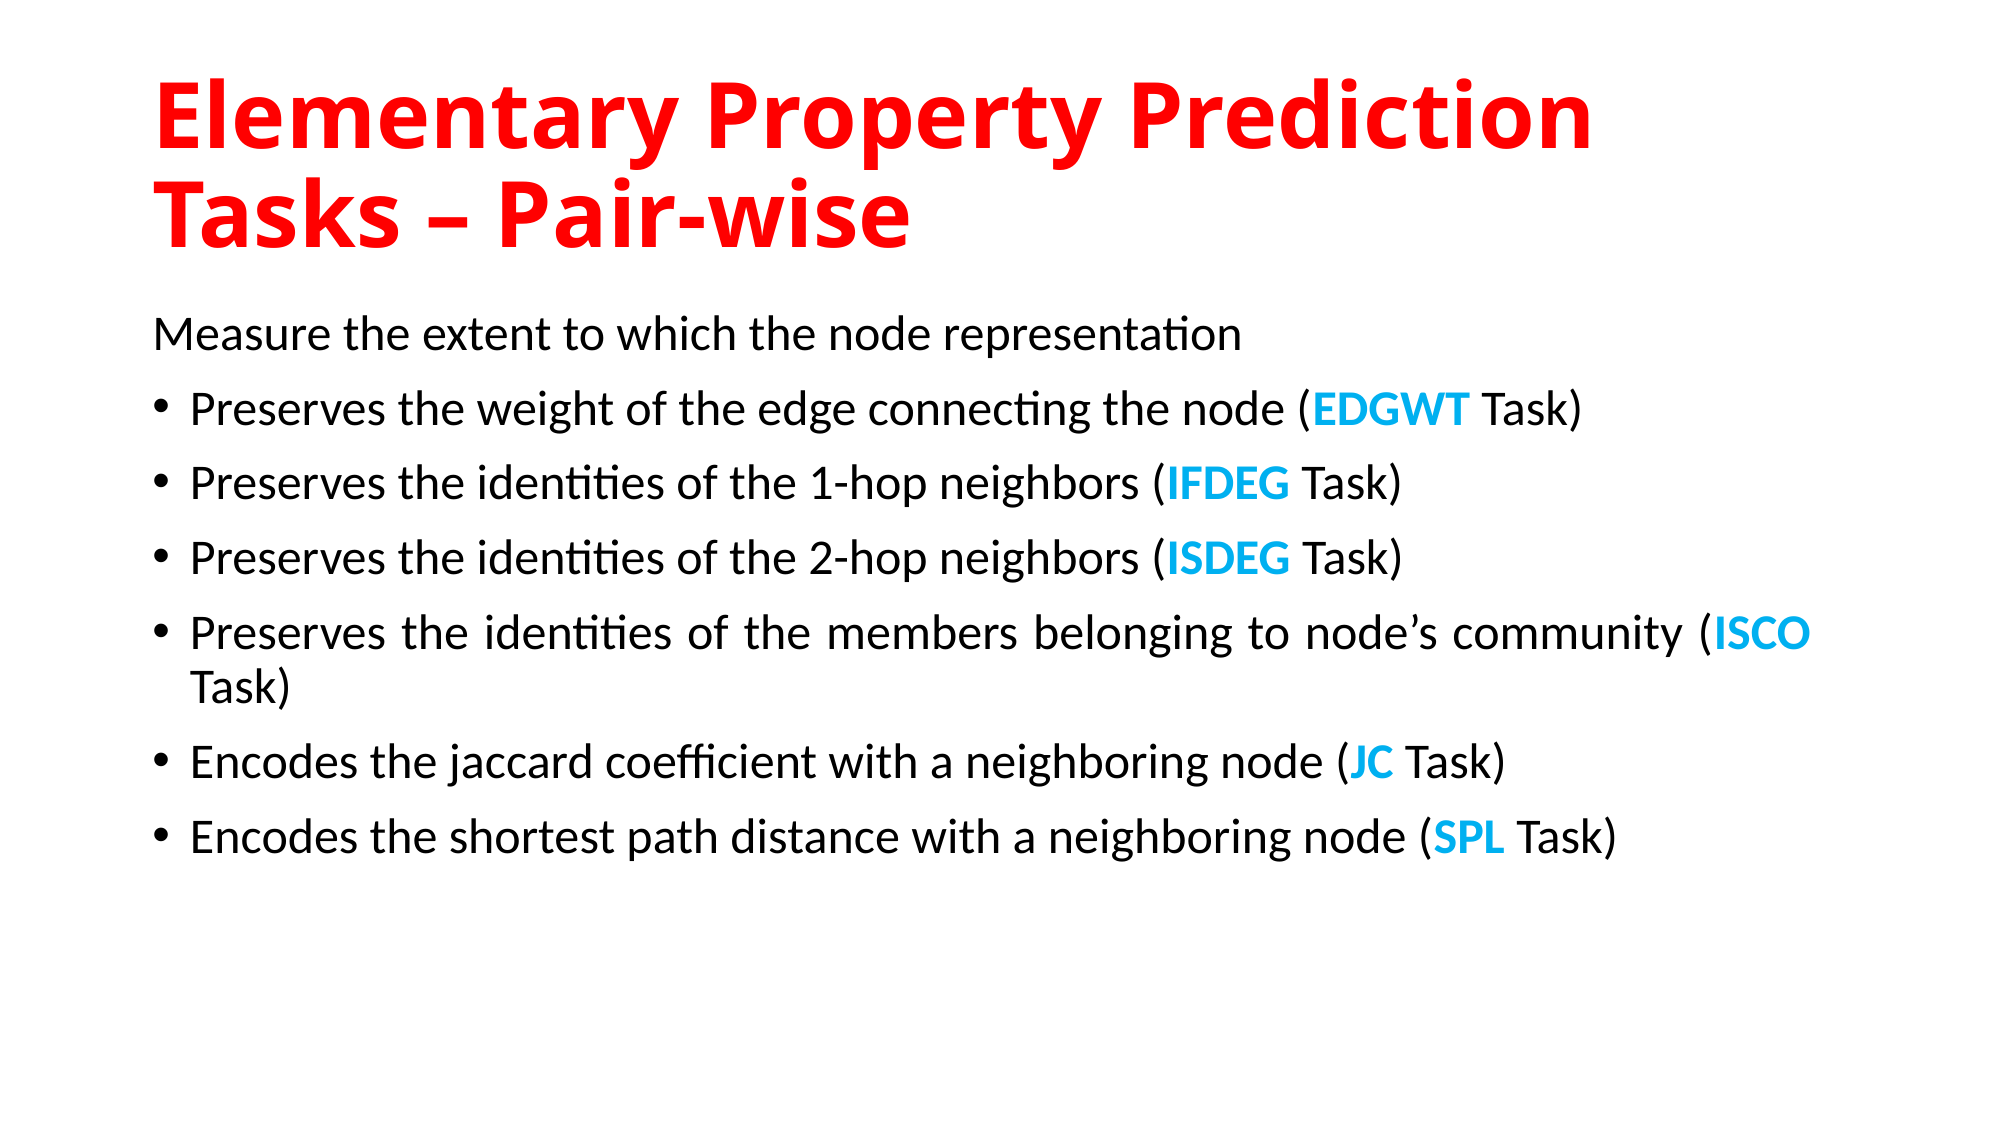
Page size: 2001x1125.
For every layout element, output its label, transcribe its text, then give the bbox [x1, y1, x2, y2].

title Elementary Property Prediction Tasks – Pair-wise [137, 59, 1863, 278]
list Measure the extent to which the node representation Preserves the weight of the edge connecting the node (EDGWT Task) Preserves the identities of the 1-hop neighbors (IFDEG Task) Preserves the identities of the 2-hop neighbors (ISDEG Task) Preserves the identities of the members belonging to node’s community (ISCO Task) Encodes the jaccard coefficient with a neighboring node (JC Task) Encodes the shortest path distance with a neighboring node (SPL Task) [137, 299, 1826, 1014]
